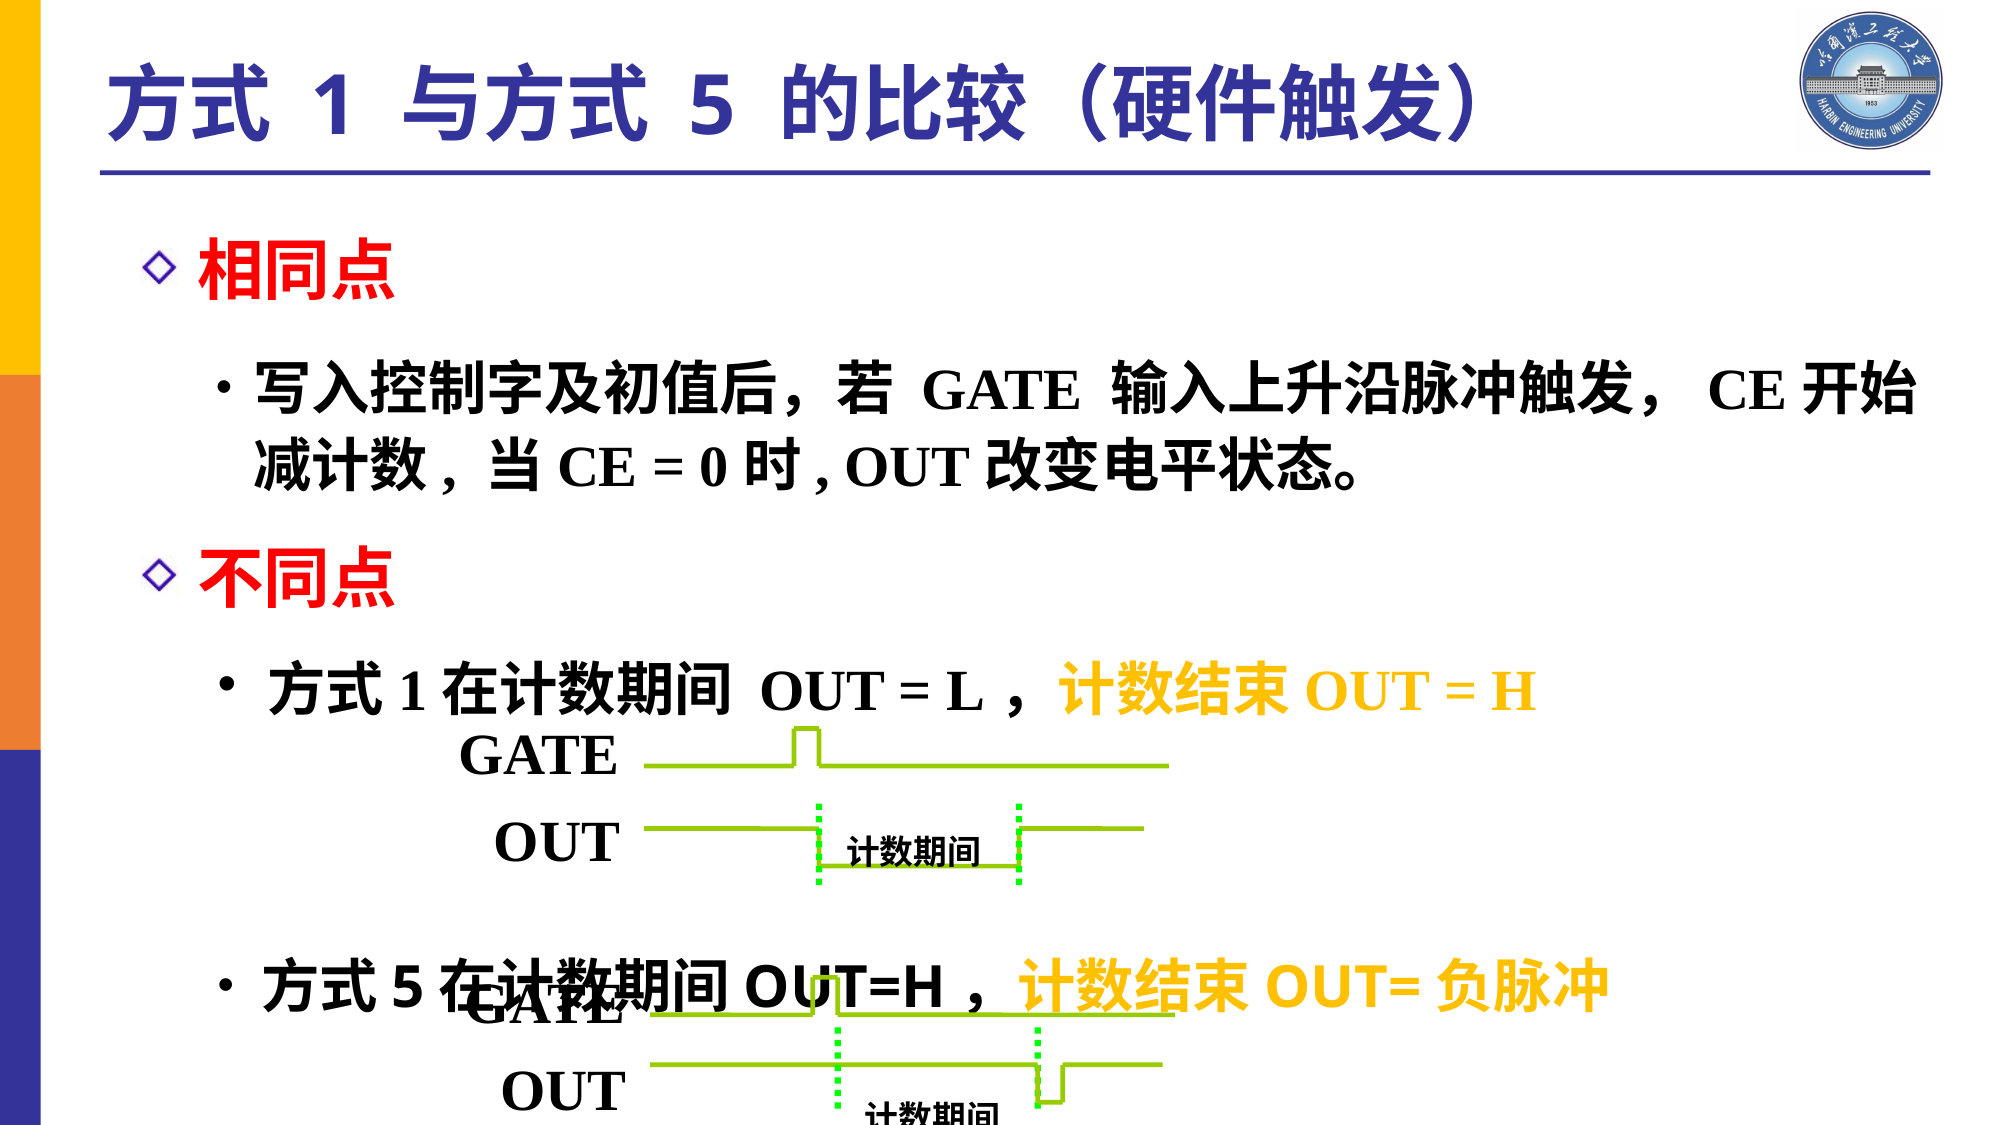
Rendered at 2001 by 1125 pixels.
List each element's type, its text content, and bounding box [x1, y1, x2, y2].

title 方式 1 与方式 5 的比较（硬件触发） [90, 42, 1578, 173]
list 相同点 写入控制字及初值后，若 GATE 输入上升沿脉冲触发，CE开始减计数, 当CE = 0时, OUT改变电平状态。 不同点 方式1在计数期间 OUT = L，计数结束OUT = H 方式5在计数期间OUT=H，计数结束OUT=负脉冲 [125, 219, 1934, 1030]
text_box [462, 964, 1176, 1125]
picture [140, 556, 179, 594]
picture [140, 248, 179, 287]
picture [1538, 9, 1979, 165]
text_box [456, 716, 1169, 891]
